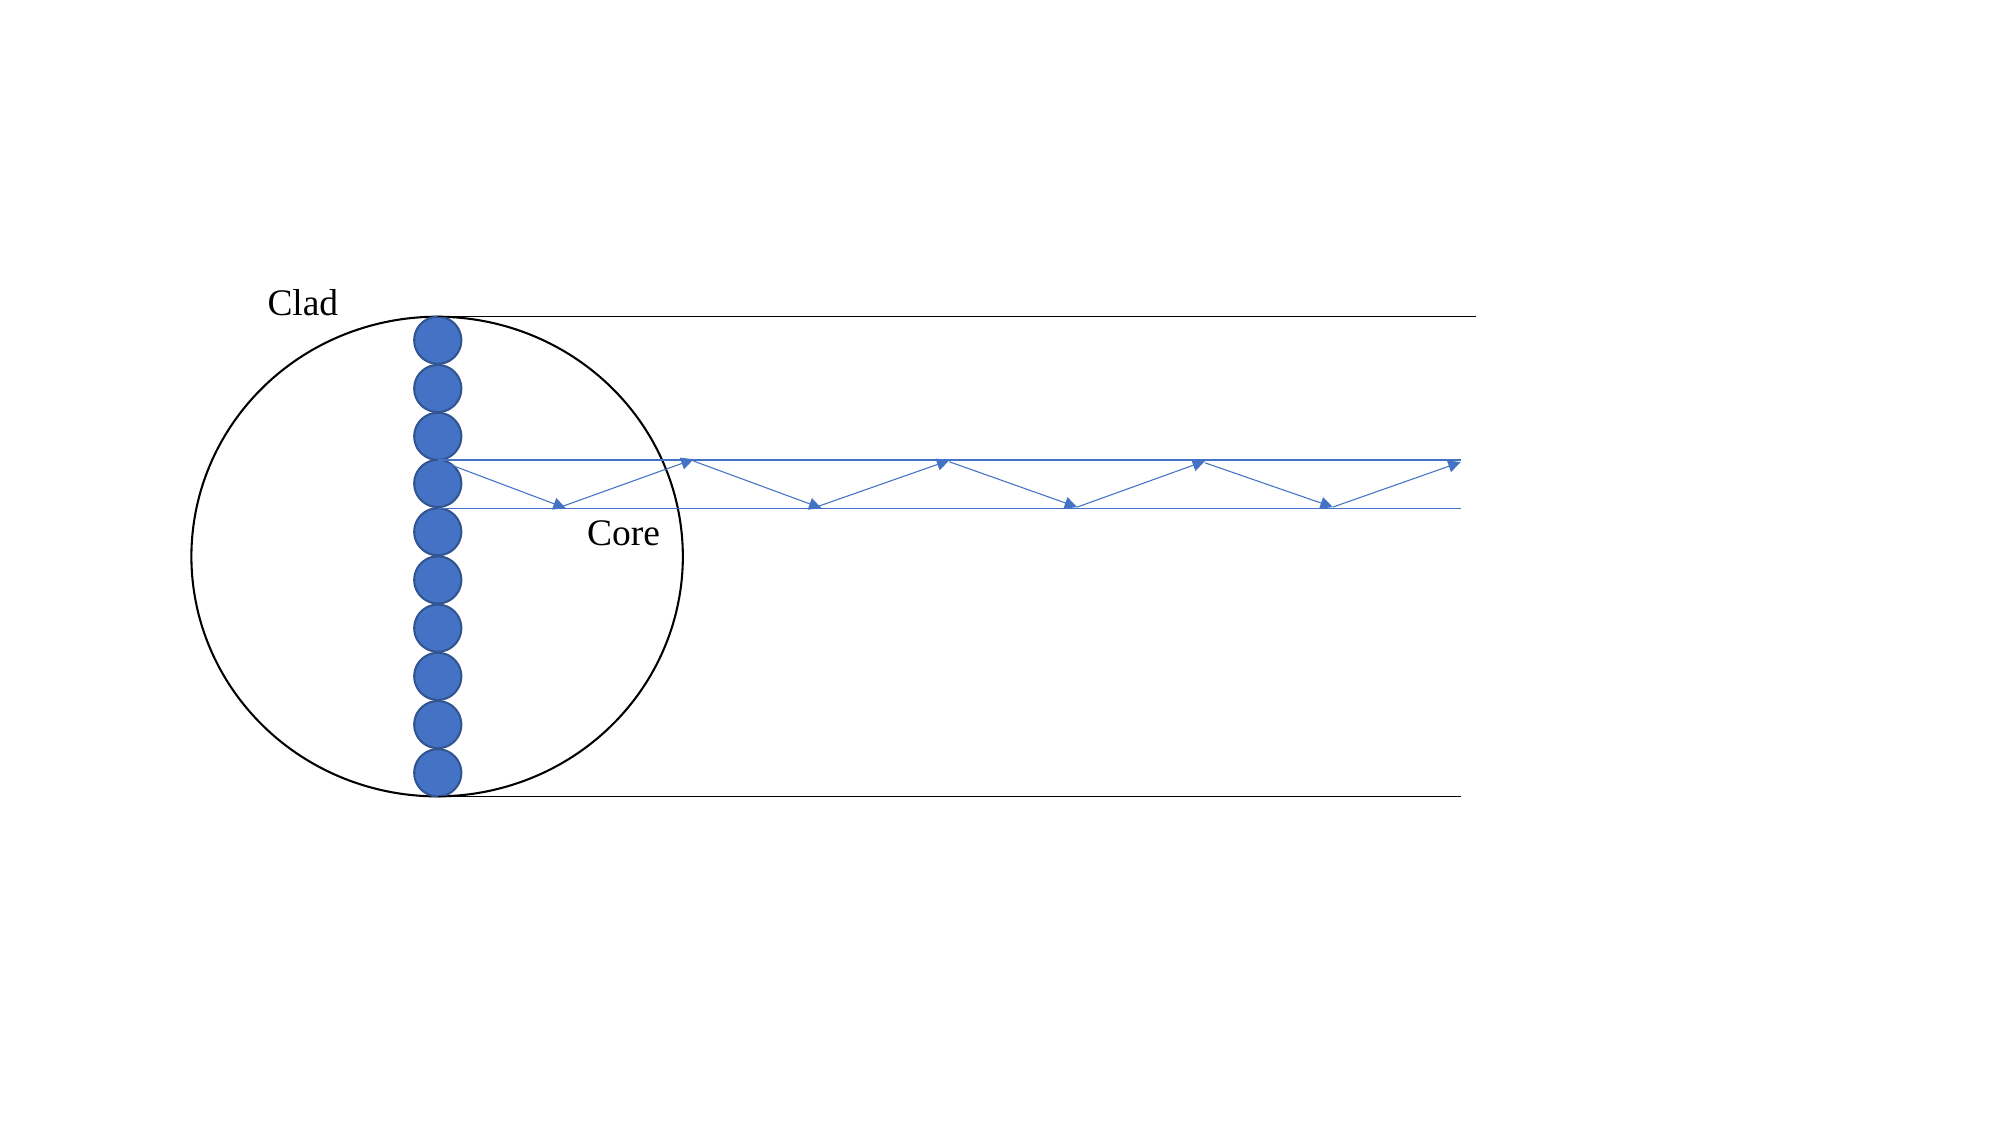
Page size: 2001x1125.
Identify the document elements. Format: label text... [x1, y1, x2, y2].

text_box [413, 458, 440, 508]
text_box [445, 509, 684, 796]
text_box [445, 317, 663, 459]
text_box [815, 460, 950, 508]
text_box [413, 555, 463, 604]
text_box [1332, 462, 1461, 508]
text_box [1204, 462, 1332, 508]
text_box [190, 330, 433, 798]
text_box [693, 460, 822, 509]
text_box [413, 603, 463, 652]
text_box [560, 459, 694, 508]
text_box [413, 651, 463, 700]
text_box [437, 459, 566, 509]
text_box [413, 507, 463, 556]
text_box [413, 411, 463, 460]
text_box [949, 461, 1077, 508]
text_box Core [572, 509, 781, 560]
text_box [1077, 460, 1205, 508]
text_box [413, 748, 463, 798]
text_box Clad [252, 270, 462, 330]
text_box [413, 700, 463, 749]
text_box [413, 330, 463, 364]
text_box [413, 363, 463, 412]
